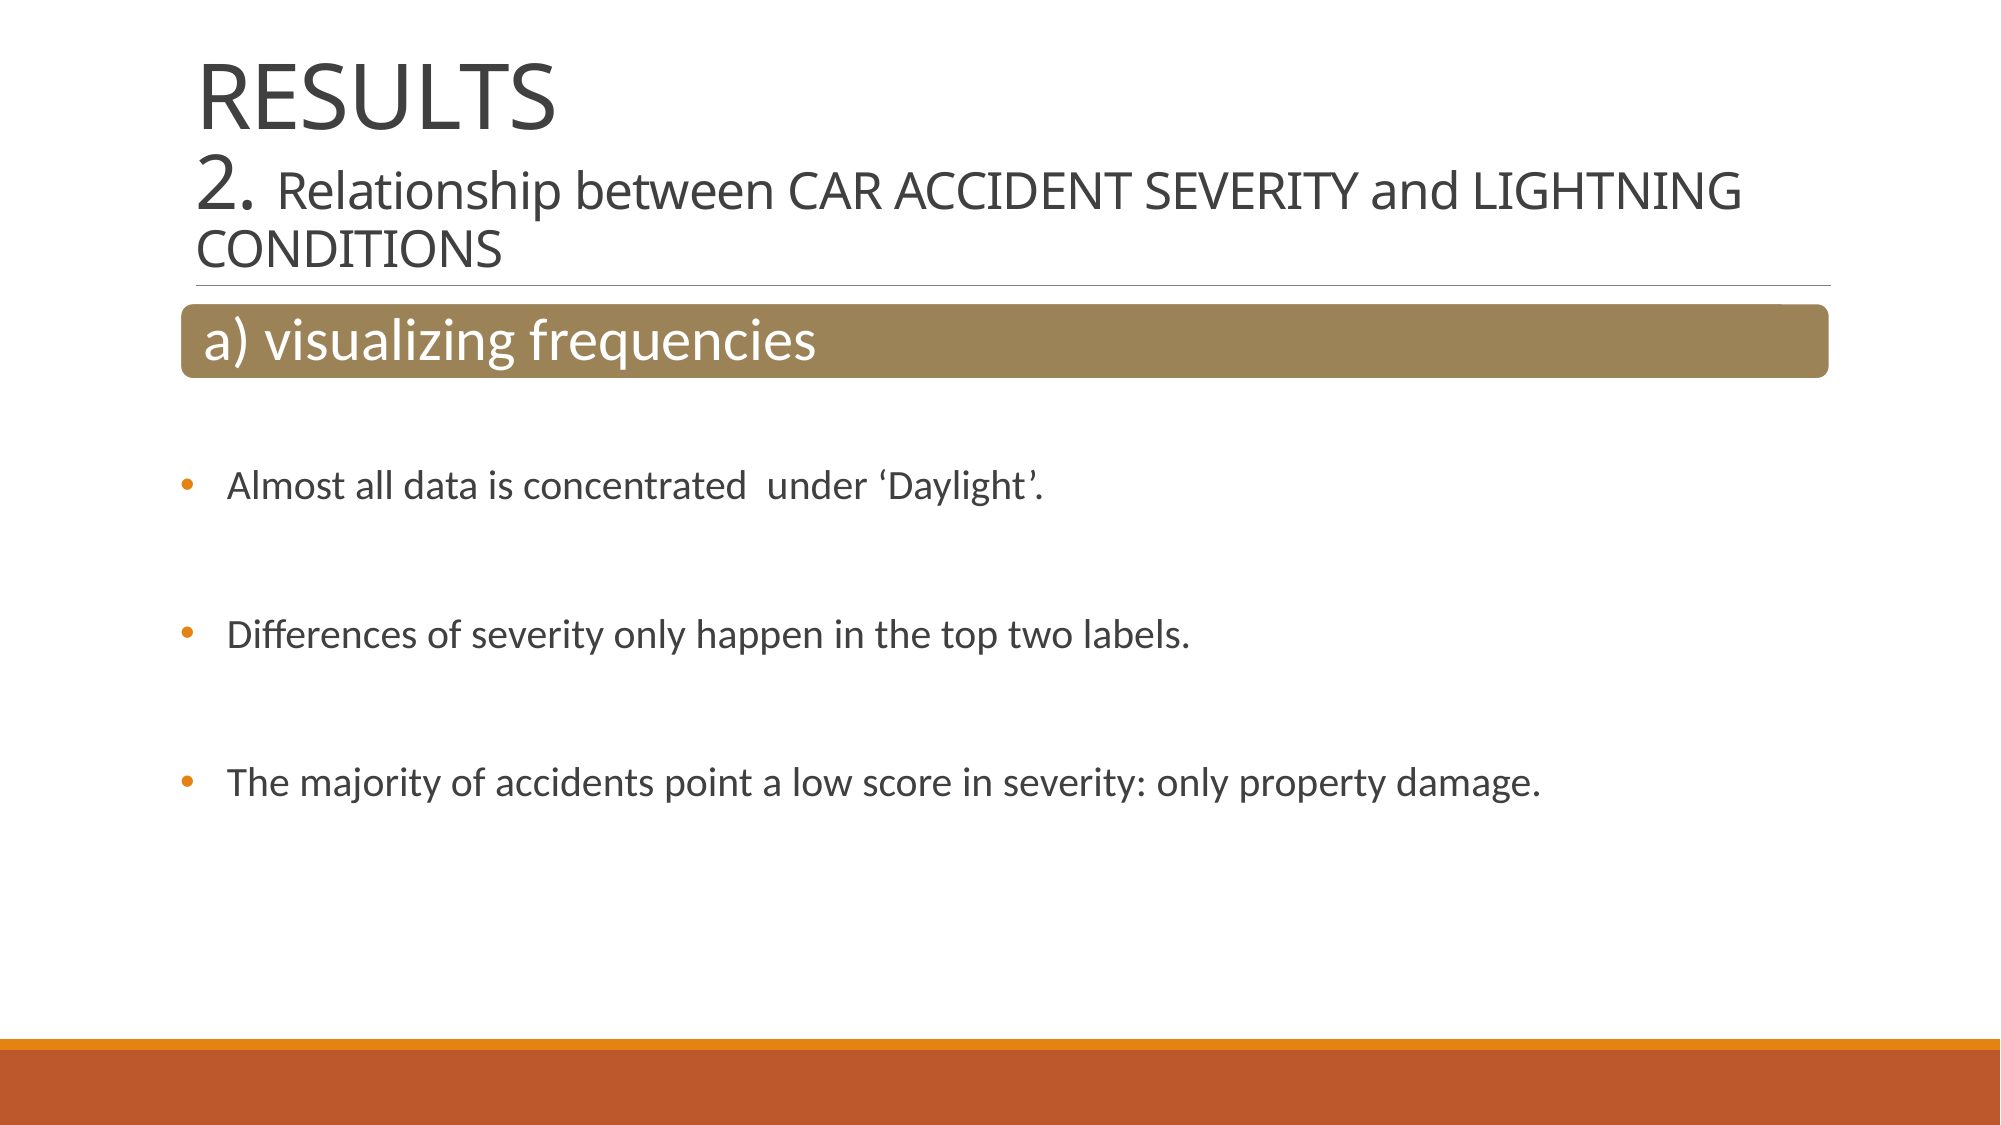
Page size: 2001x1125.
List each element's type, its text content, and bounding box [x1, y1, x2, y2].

list Almost all data is concentrated under ‘Daylight’. Differences of severity only happen in the top two labels. The majority of accidents point a low score in severity: only property damage. [180, 389, 1830, 963]
title RESULTS 2. Relationship between CAR ACCIDENT SEVERITY and LIGHTNING CONDITIONS [180, 47, 1830, 285]
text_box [179, 302, 1831, 380]
